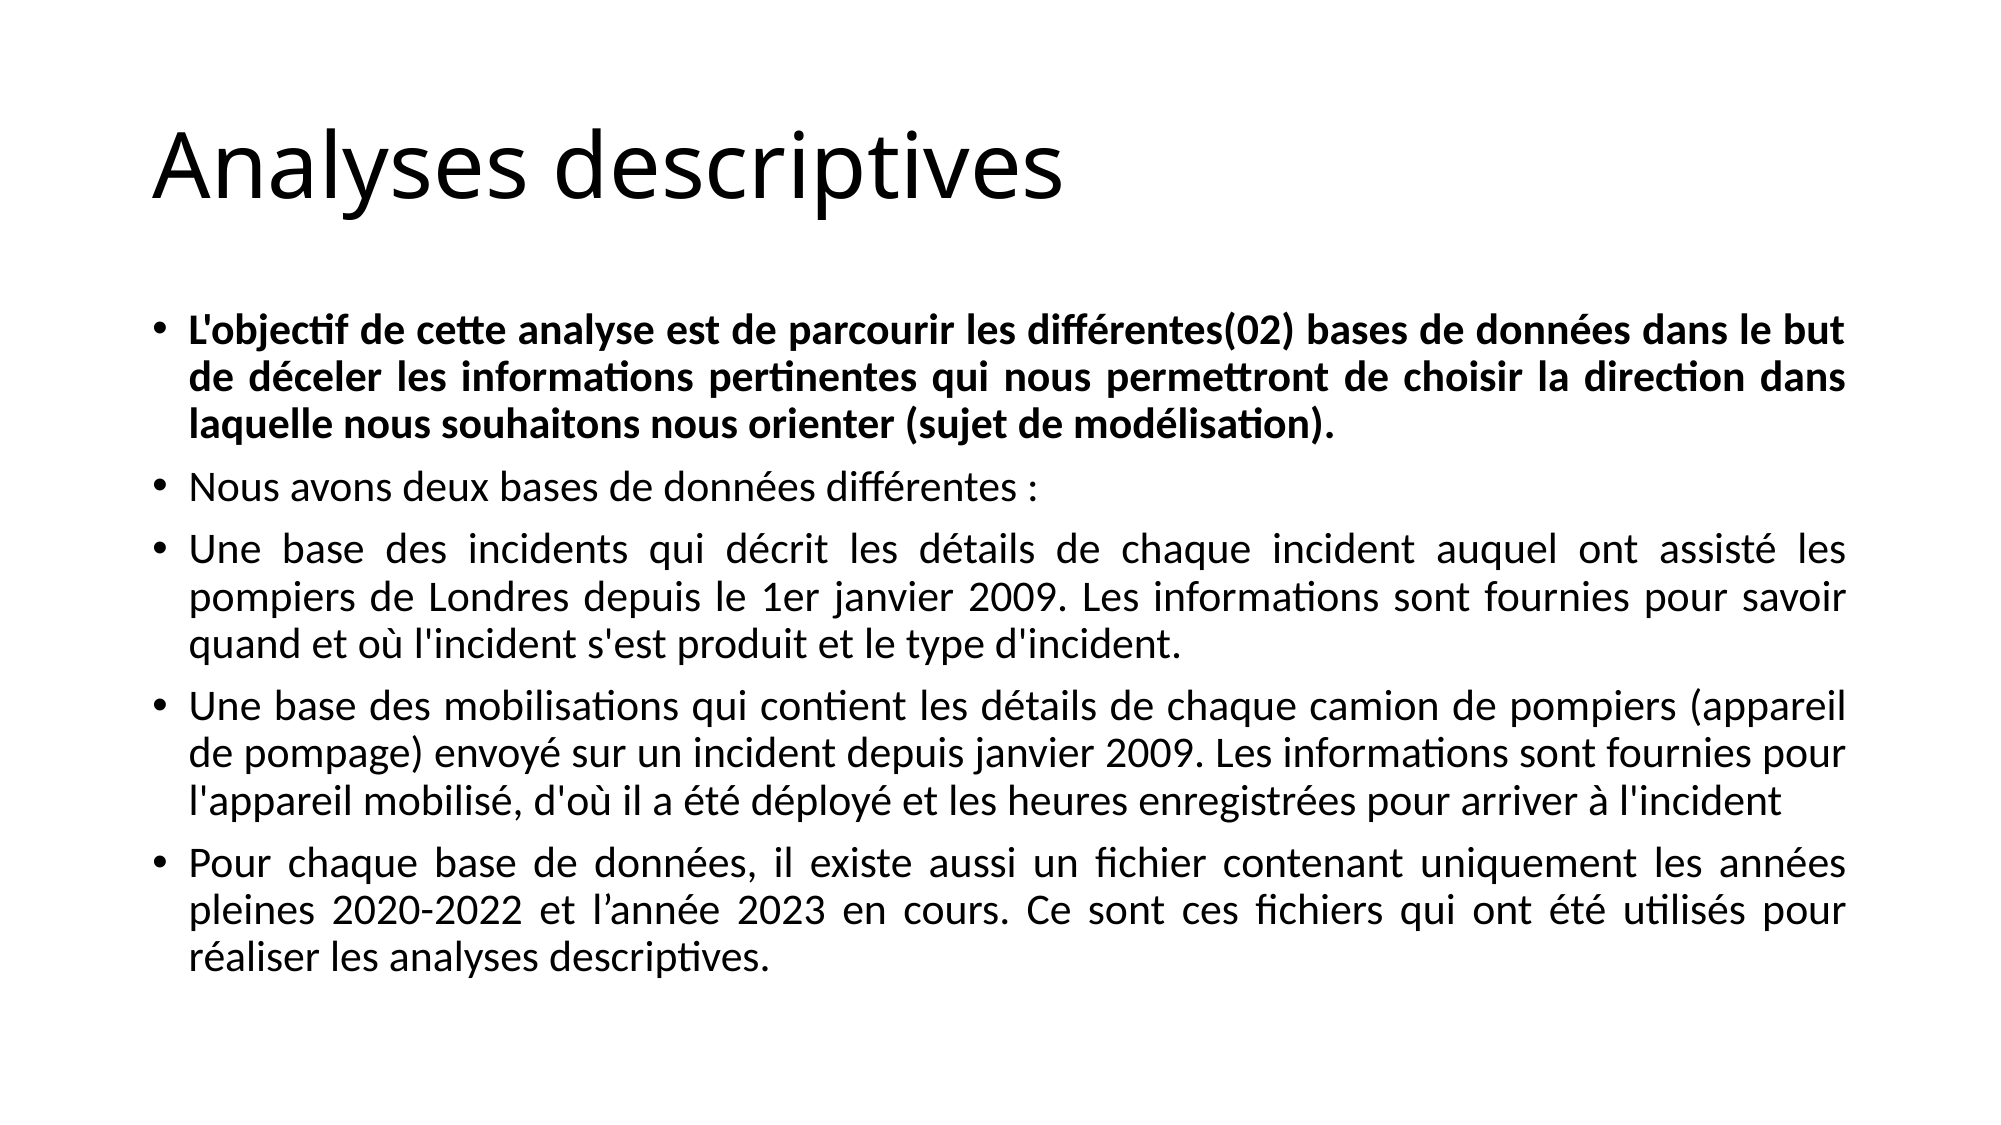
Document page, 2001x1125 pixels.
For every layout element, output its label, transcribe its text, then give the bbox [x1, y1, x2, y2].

list L'objectif de cette analyse est de parcourir les différentes(02) bases de données dans le but de déceler les informations pertinentes qui nous permettront de choisir la direction dans laquelle nous souhaitons nous orienter (sujet de modélisation). Nous avons deux bases de données différentes : Une base des incidents qui décrit les détails de chaque incident auquel ont assisté les pompiers de Londres depuis le 1er janvier 2009. Les informations sont fournies pour savoir quand et où l'incident s'est produit et le type d'incident. Une base des mobilisations qui contient les détails de chaque camion de pompiers (appareil de pompage) envoyé sur un incident depuis janvier 2009. Les informations sont fournies pour l'appareil mobilisé, d'où il a été déployé et les heures enregistrées pour arriver à l'incident Pour chaque base de données, il existe aussi un fichier contenant uniquement les années pleines 2020-2022 et l’année 2023 en cours. Ce sont ces fichiers qui ont été utilisés pour réaliser les analyses descriptives. [137, 299, 1863, 1014]
title Analyses descriptives [137, 59, 1863, 278]
